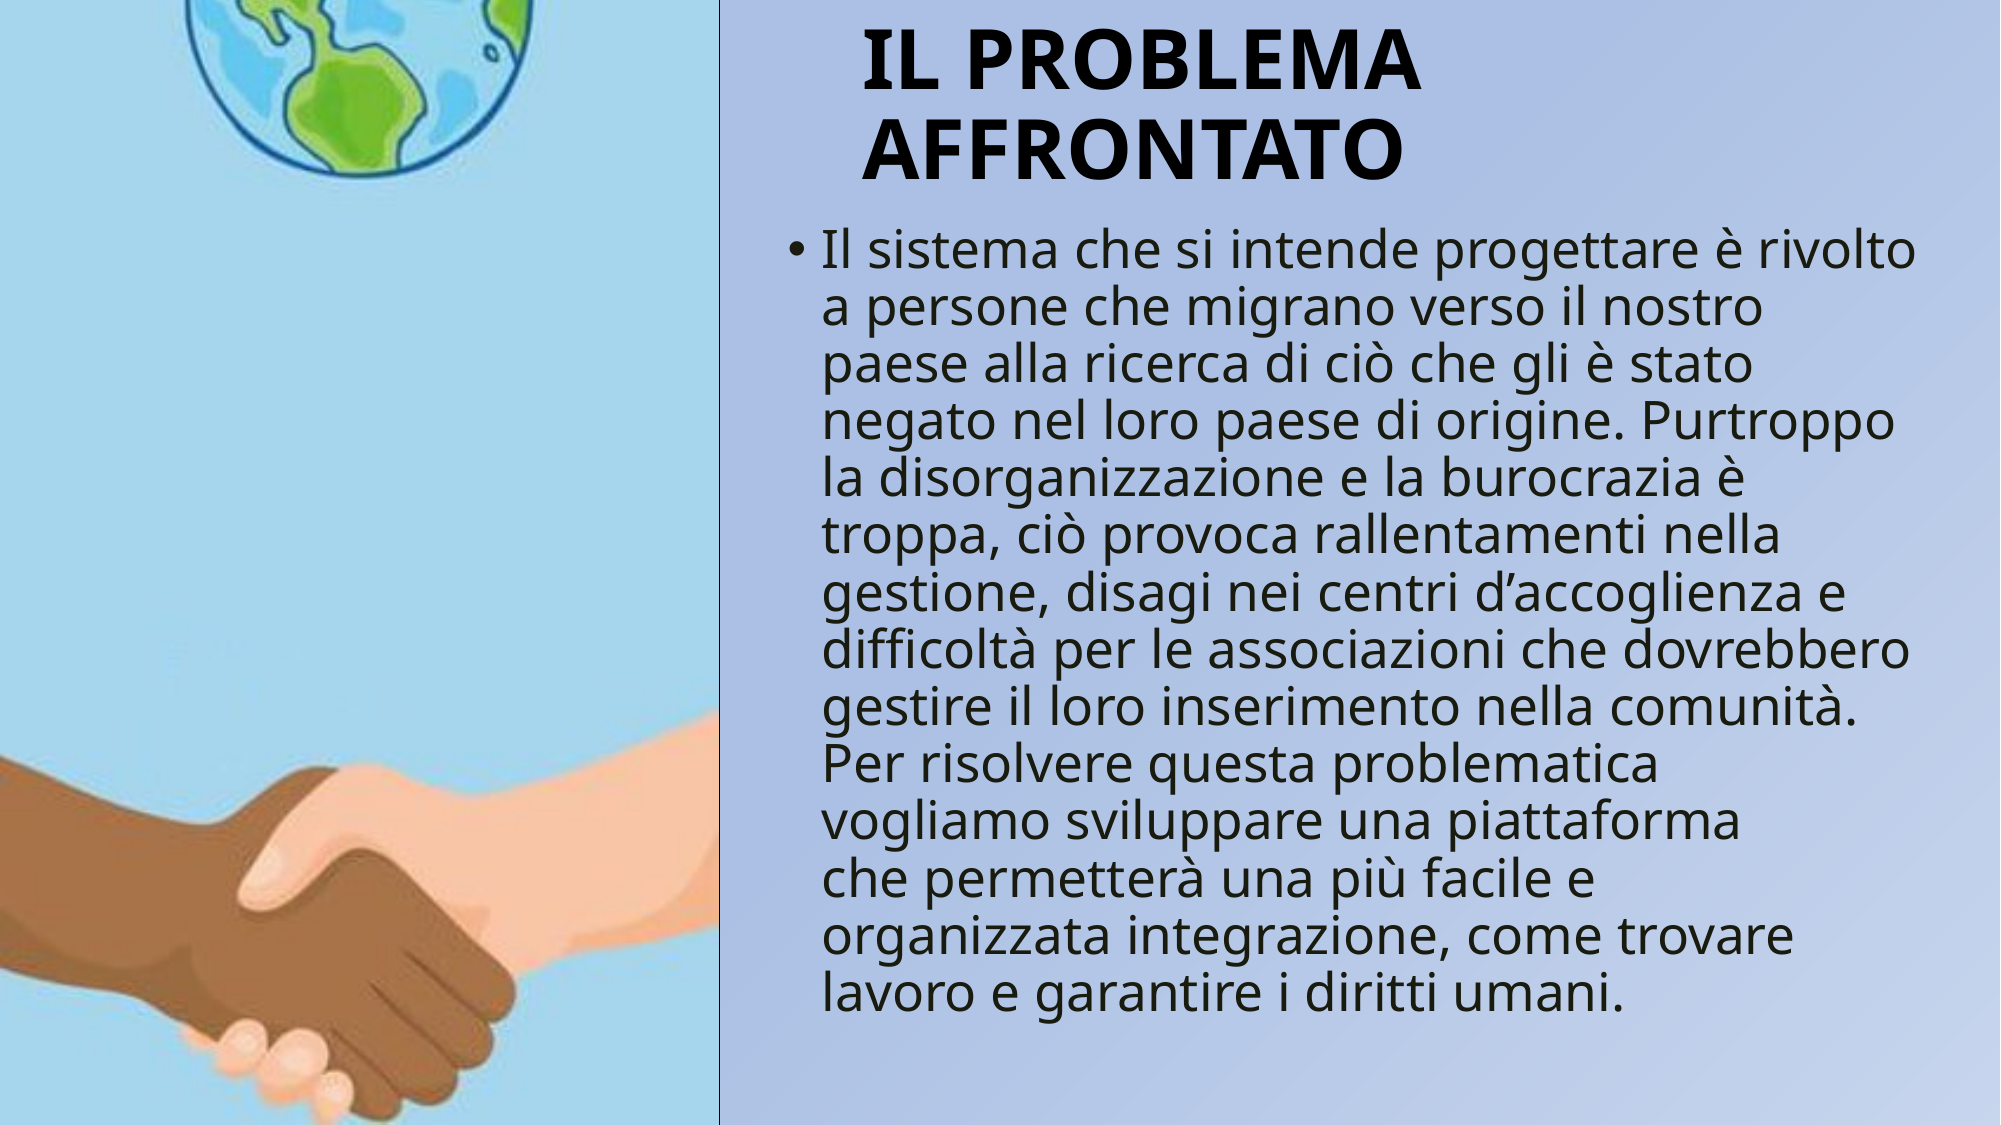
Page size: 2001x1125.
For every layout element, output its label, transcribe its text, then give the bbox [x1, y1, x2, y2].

picture [0, 0, 719, 1125]
title IL PROBLEMA AFFRONTATO​ [847, 0, 1863, 215]
list Il sistema che si intende progettare è rivolto a persone che migrano verso il nostro paese alla ricerca di ciò che gli è stato negato nel loro paese di origine. Purtroppo la disorganizzazione e la burocrazia è troppa, ciò provoca rallentamenti nella gestione, disagi nei centri d’accoglienza e difficoltà per le associazioni che dovrebbero gestire il loro inserimento nella comunità. Per risolvere questa problematica vogliamo sviluppare una piattaforma che permetterà una più facile e organizzata integrazione, come trovare lavoro e garantire i diritti umani.​ [772, 215, 1938, 1095]
